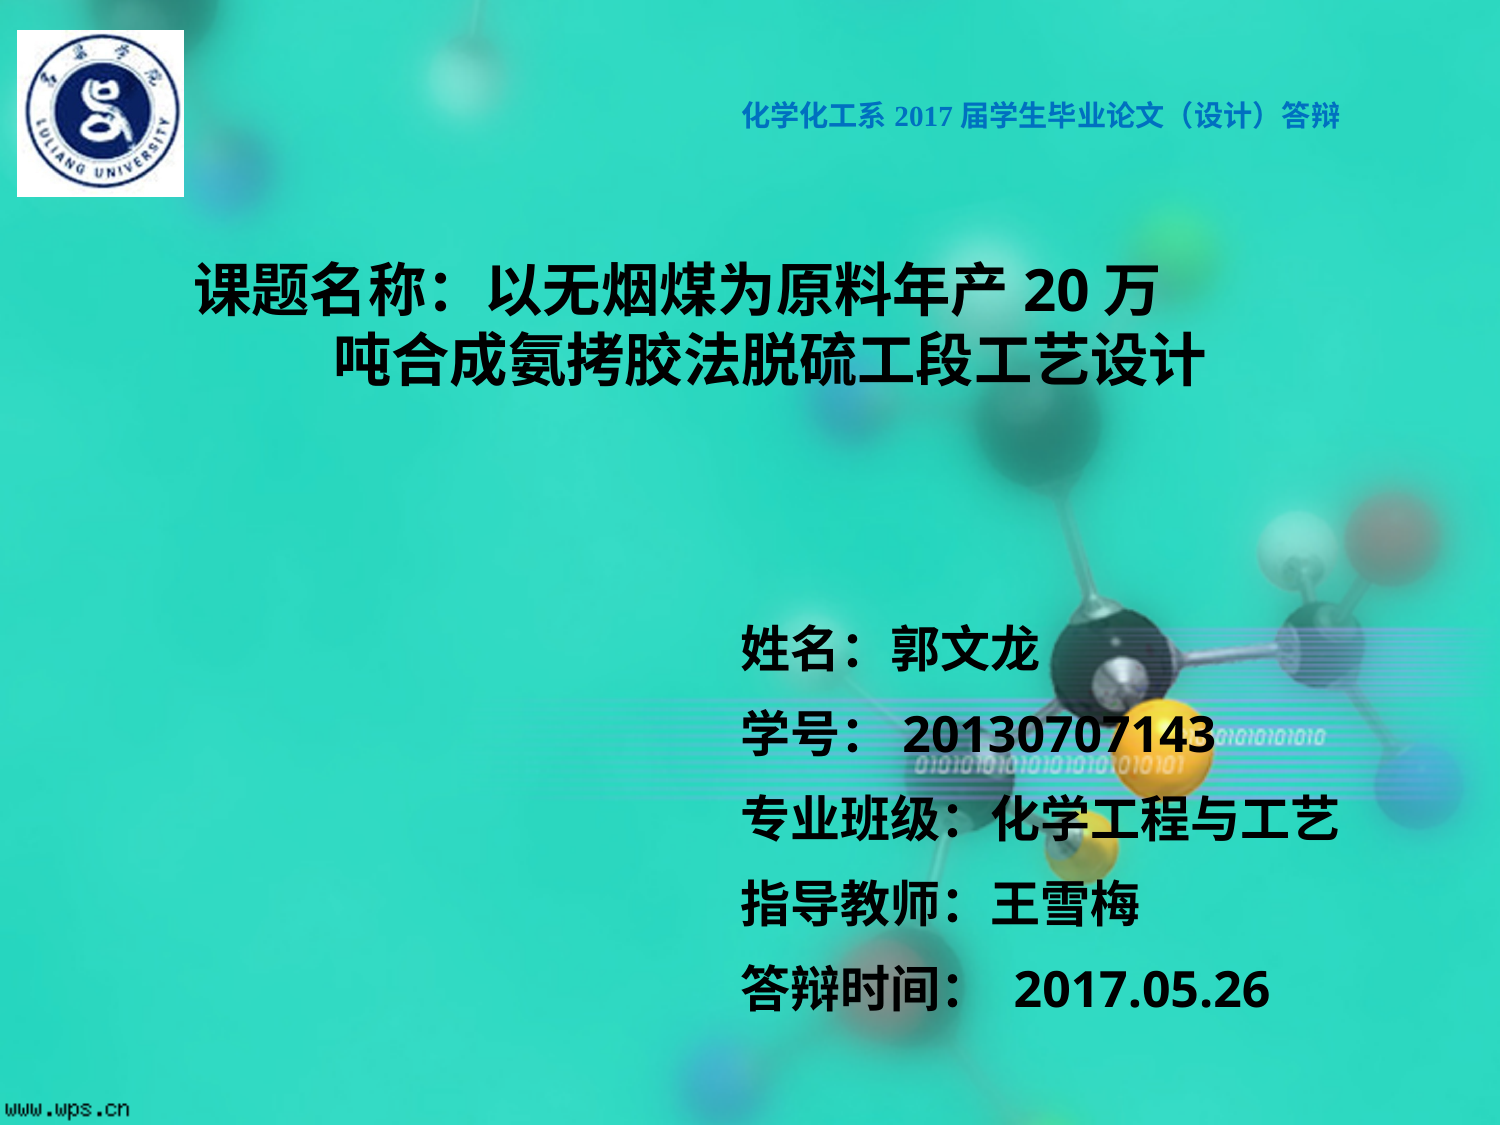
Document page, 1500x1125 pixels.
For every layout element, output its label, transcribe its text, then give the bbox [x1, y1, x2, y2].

text_box 课题名称：以无烟煤为原料年产20万 吨合成氨拷胶法脱硫工段工艺设计 [175, 175, 1246, 401]
text_box 姓名：郭文龙 学号：20130707143 专业班级：化学工程与工艺 指导教师：王雪梅 答辩时间： 2017.05.26 [725, 609, 1500, 1025]
picture [0, 0, 1500, 1125]
